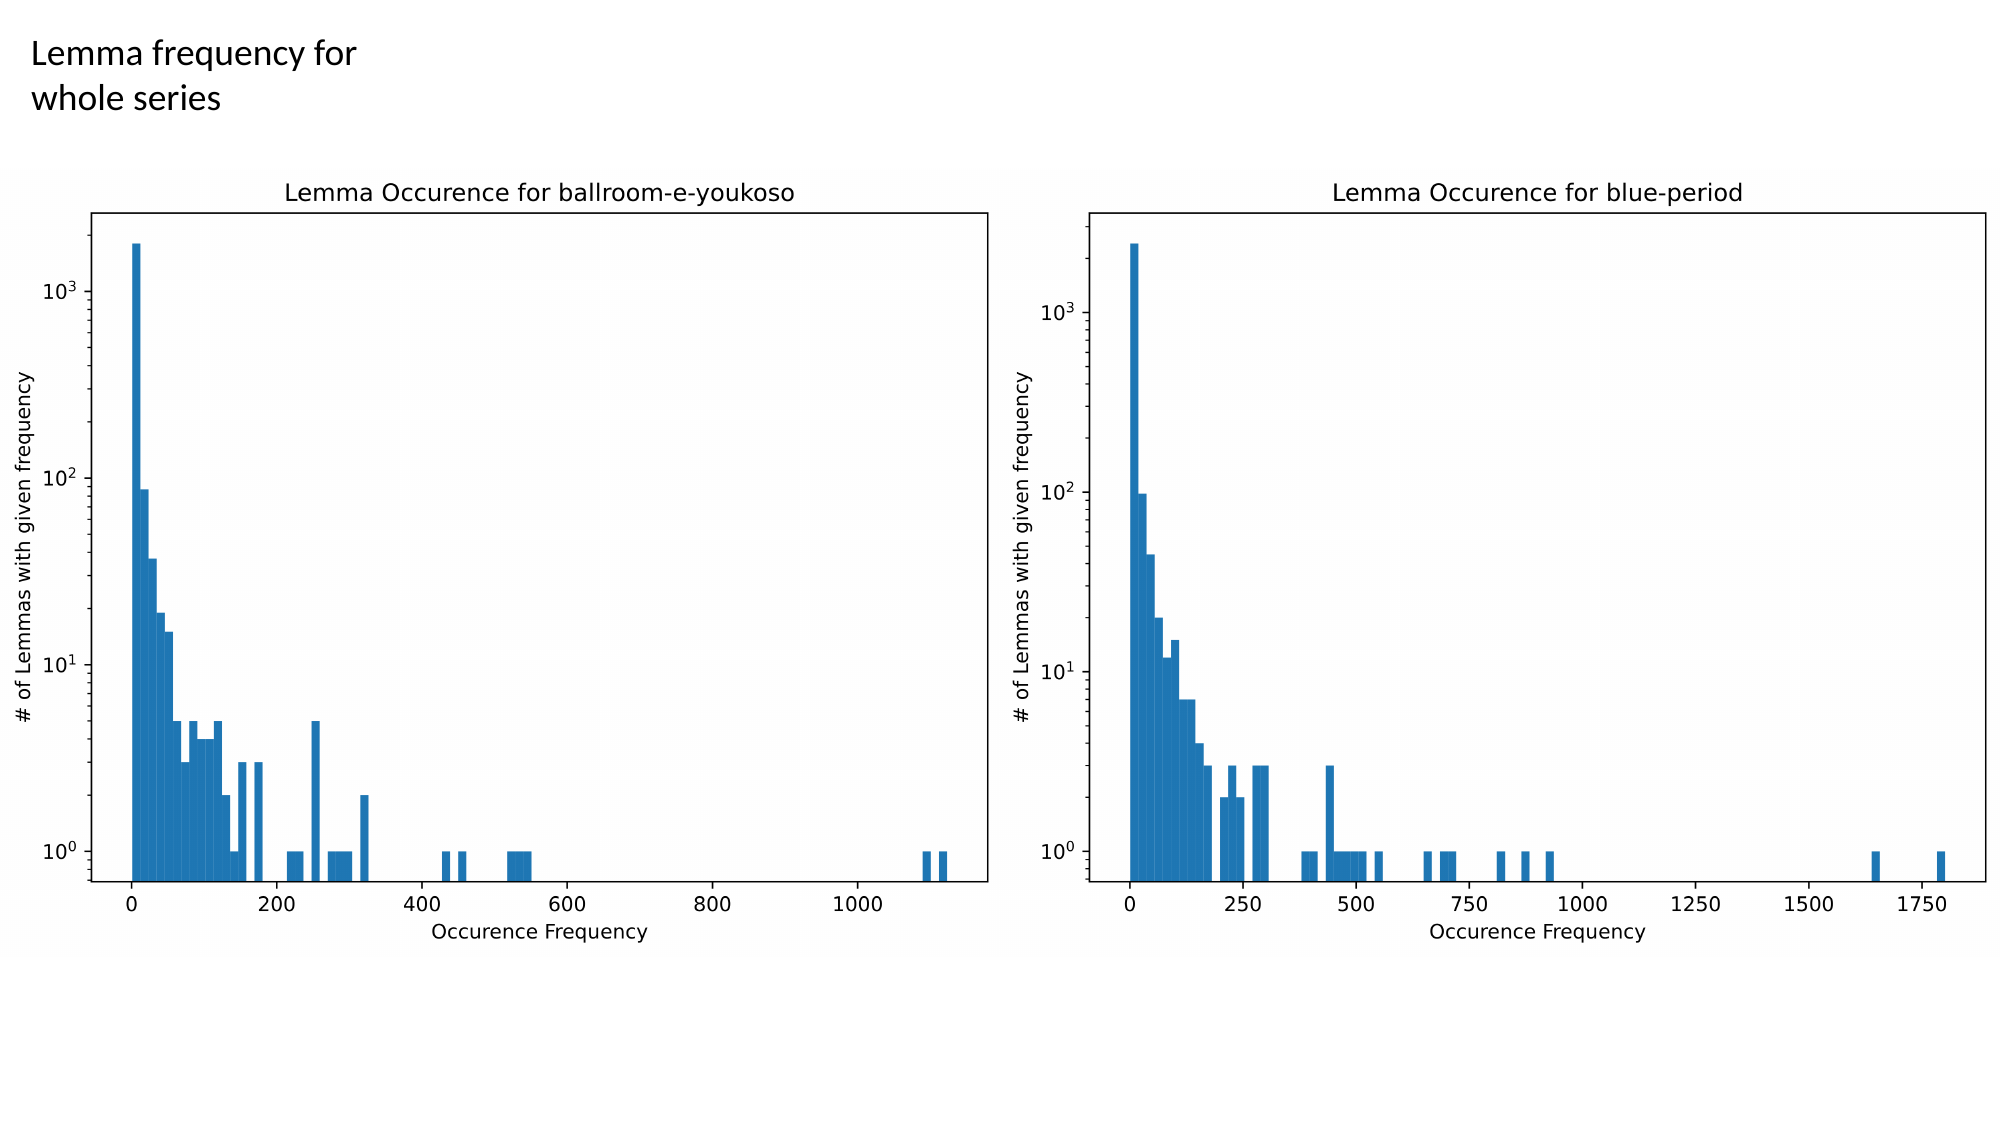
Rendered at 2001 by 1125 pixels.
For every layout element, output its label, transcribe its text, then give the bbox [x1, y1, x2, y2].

text_box Lemma frequency for whole series [16, 20, 394, 125]
picture [0, 168, 2000, 957]
